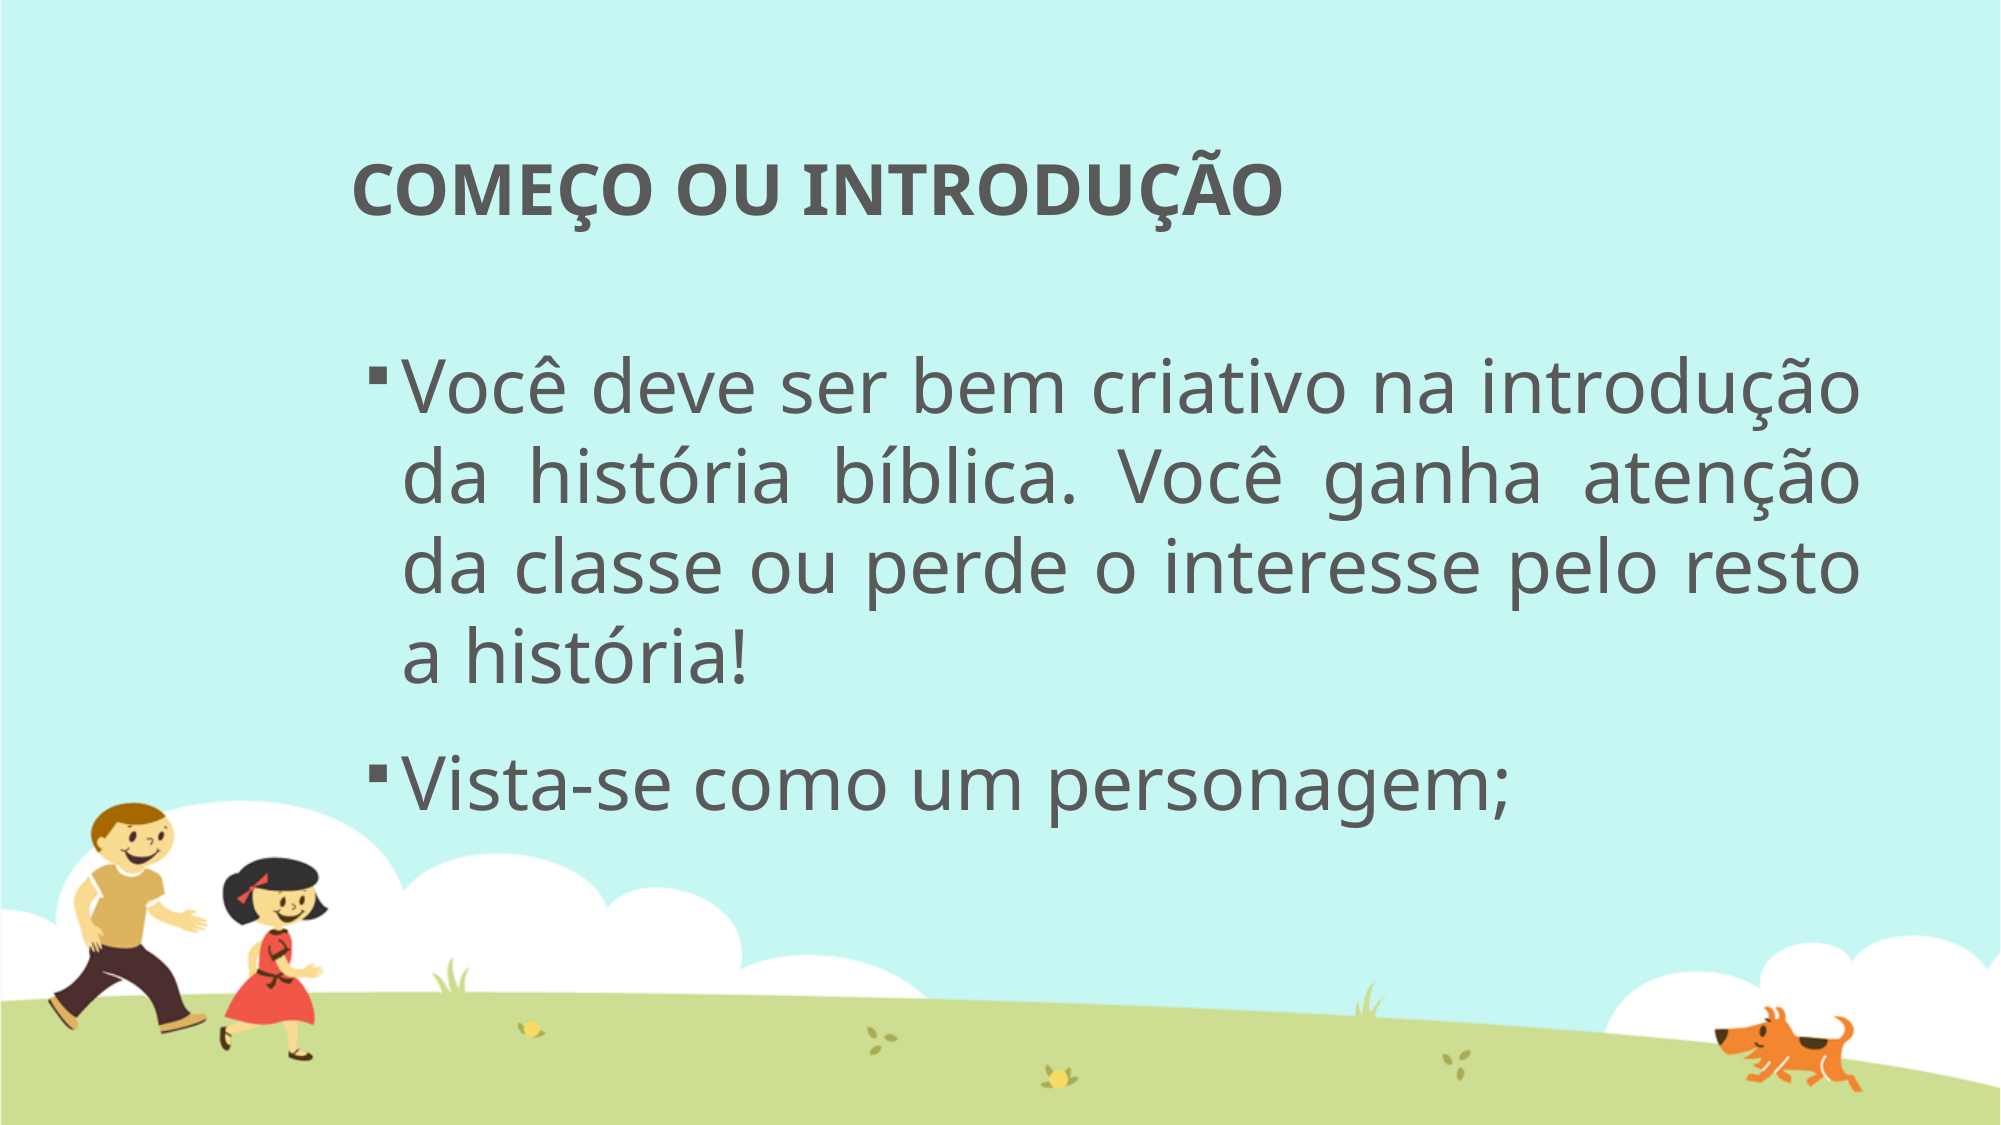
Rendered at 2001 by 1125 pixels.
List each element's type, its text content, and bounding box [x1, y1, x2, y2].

list Você deve ser bem criativo na introdução da história bíblica. Você ganha atenção da classe ou perde o interesse pelo resto a história! Vista-se como um personagem; [341, 330, 1880, 1006]
picture [0, 0, 2001, 1125]
title COMEÇO OU INTRODUÇÃO [334, 40, 1873, 238]
